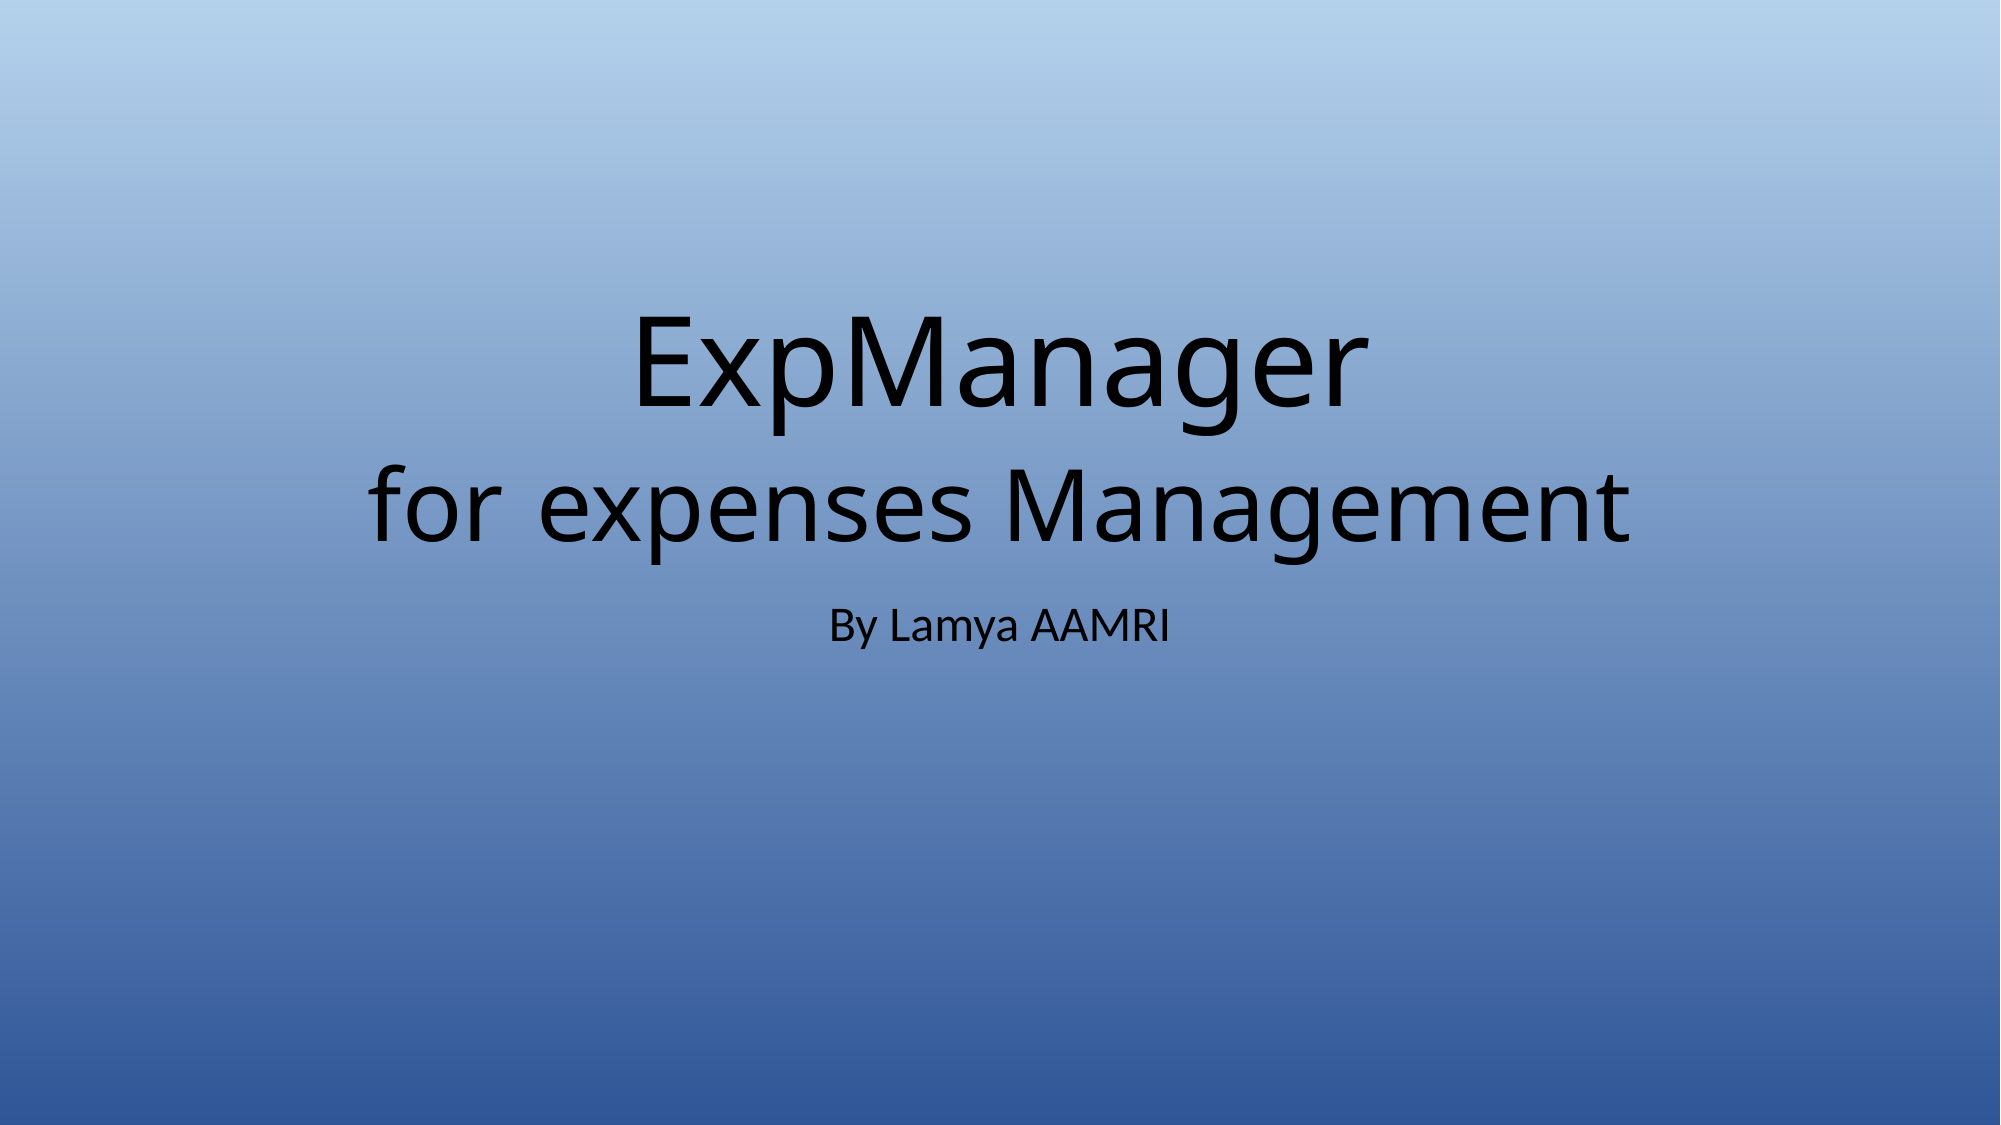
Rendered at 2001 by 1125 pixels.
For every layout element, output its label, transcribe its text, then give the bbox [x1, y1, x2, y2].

title ExpManager for expenses Management [249, 184, 1750, 576]
subtitle By Lamya AAMRI [249, 590, 1750, 863]
